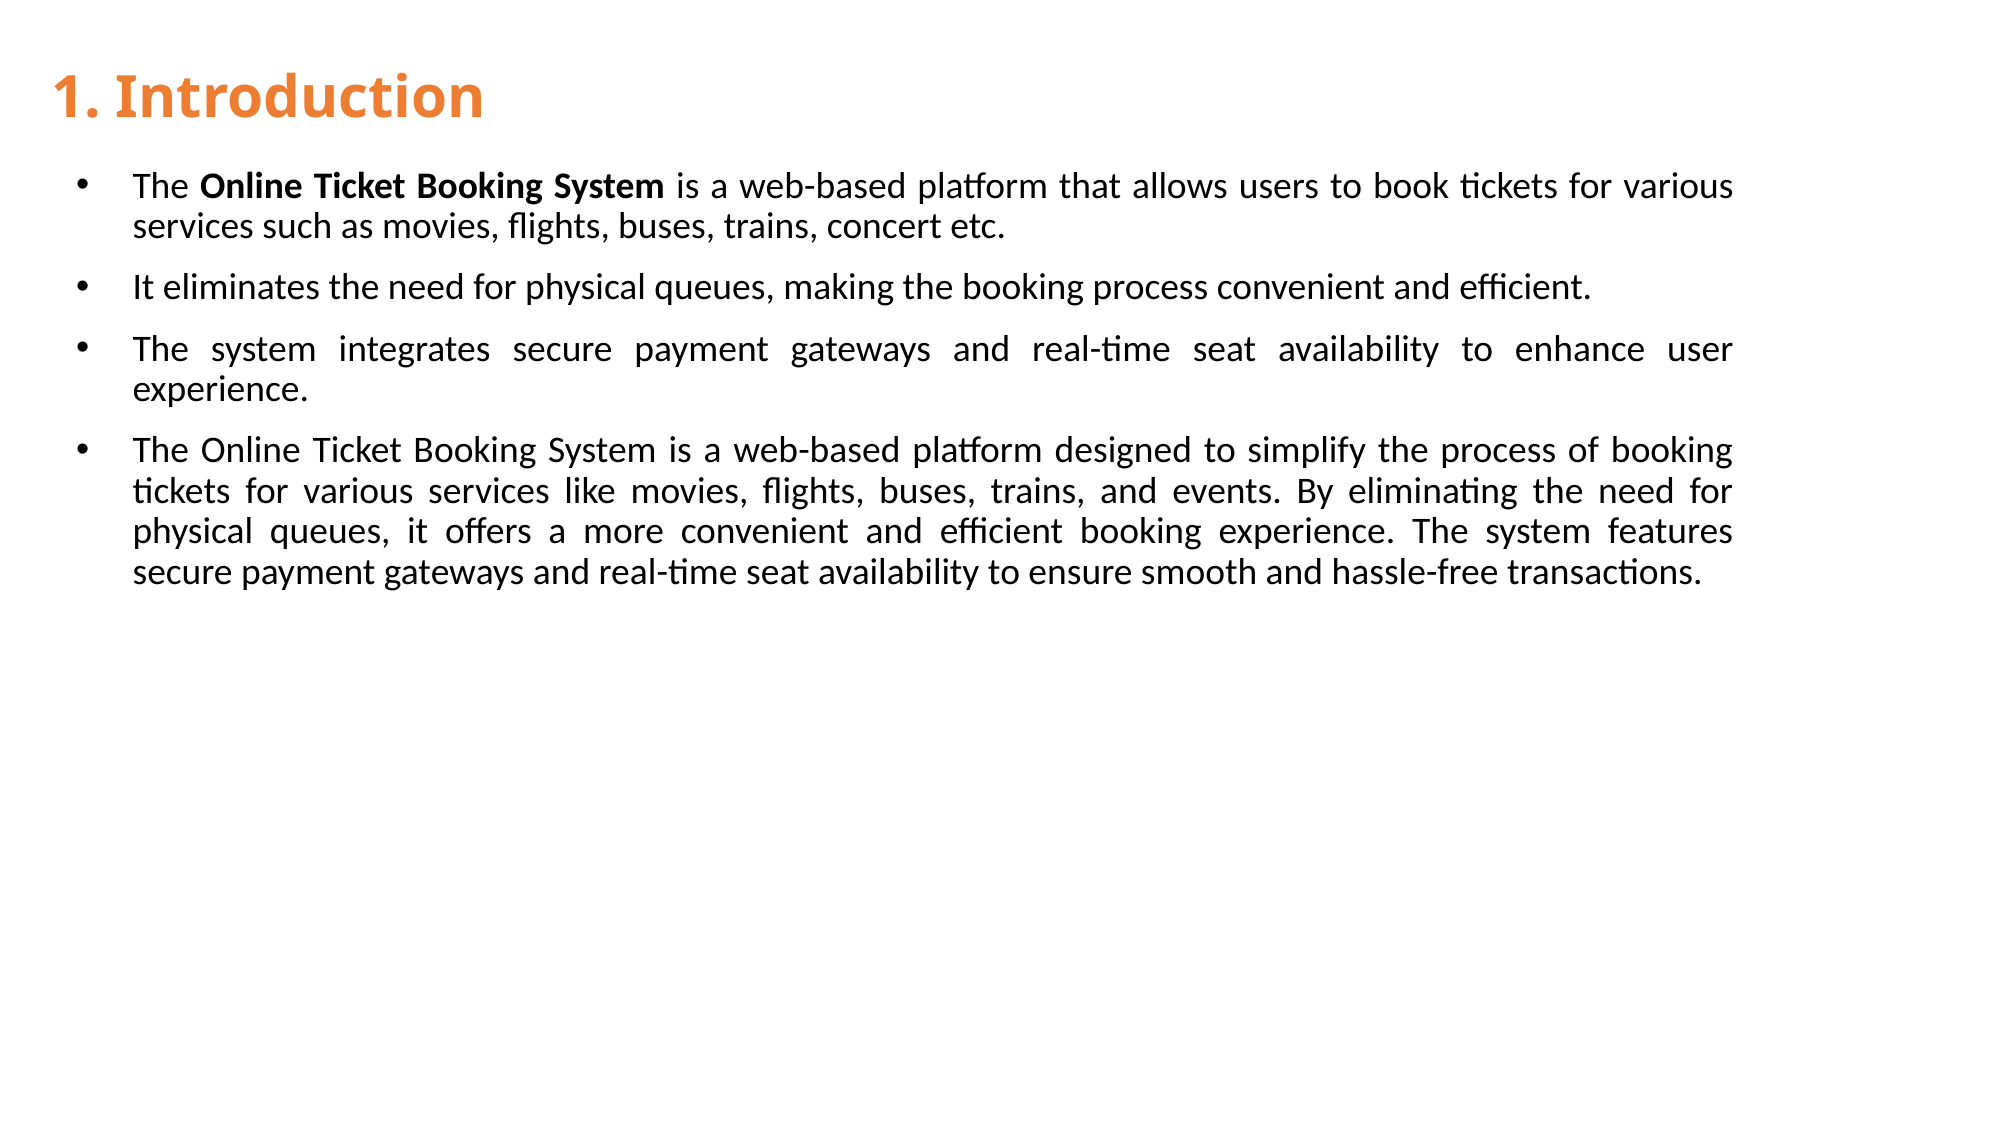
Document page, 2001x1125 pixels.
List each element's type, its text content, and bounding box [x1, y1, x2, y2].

subtitle The Online Ticket Booking System is a web-based platform that allows users to book tickets for various services such as movies, flights, buses, trains, concert etc. It eliminates the need for physical queues, making the booking process convenient and efficient. The system integrates secure payment gateways and real-time seat availability to enhance user experience. The Online Ticket Booking System is a web-based platform designed to simplify the process of booking tickets for various services like movies, flights, buses, trains, and events. By eliminating the need for physical queues, it offers a more convenient and efficient booking experience. The system features secure payment gateways and real-time seat availability to ensure smooth and hassle-free transactions. [61, 158, 1750, 1025]
title 1. Introduction [36, 23, 1712, 138]
